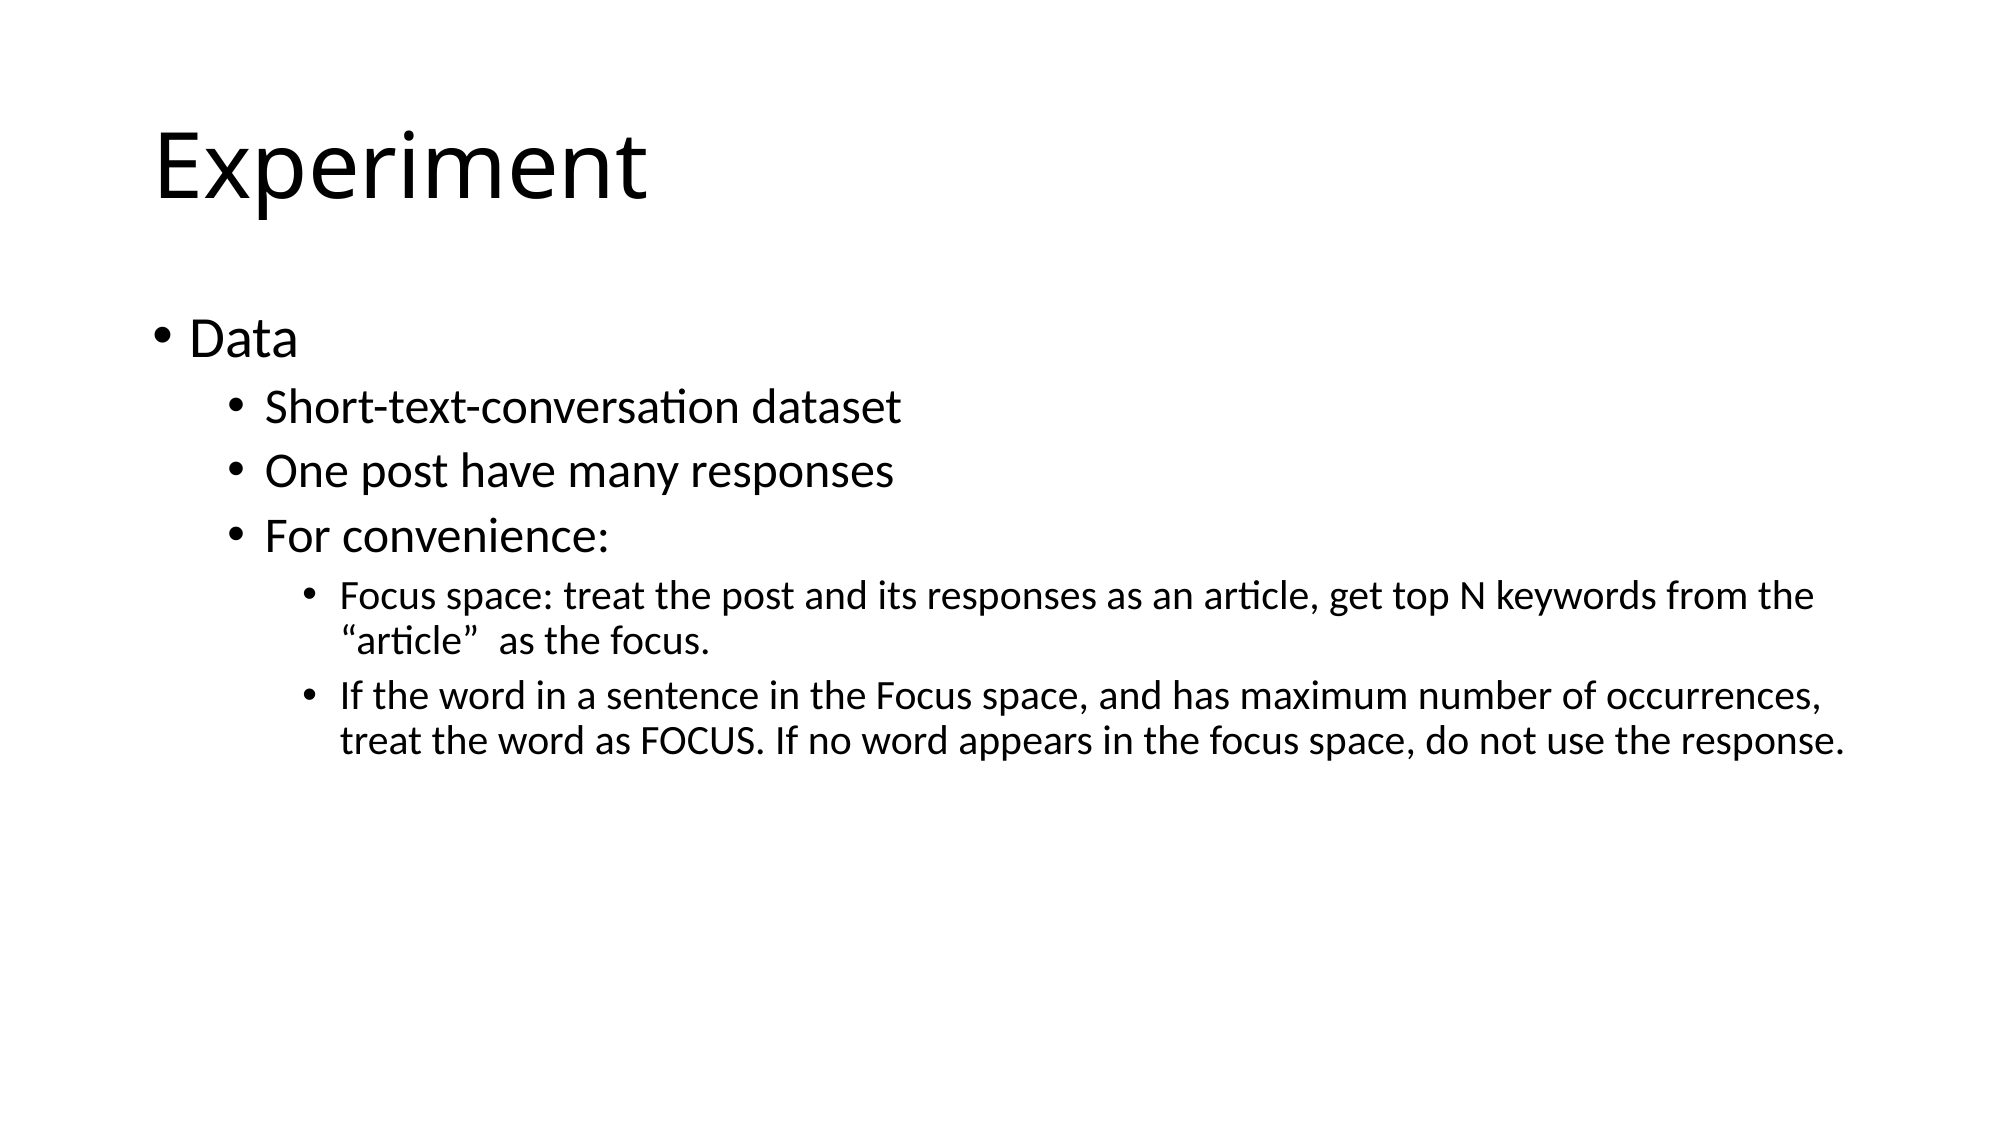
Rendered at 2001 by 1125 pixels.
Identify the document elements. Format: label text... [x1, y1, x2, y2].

list Data Short-text-conversation dataset One post have many responses For convenience: Focus space: treat the post and its responses as an article, get top N keywords from the “article” as the focus. If the word in a sentence in the Focus space, and has maximum number of occurrences, treat the word as FOCUS. If no word appears in the focus space, do not use the response. [137, 299, 1863, 1014]
title Experiment [137, 59, 1863, 278]
